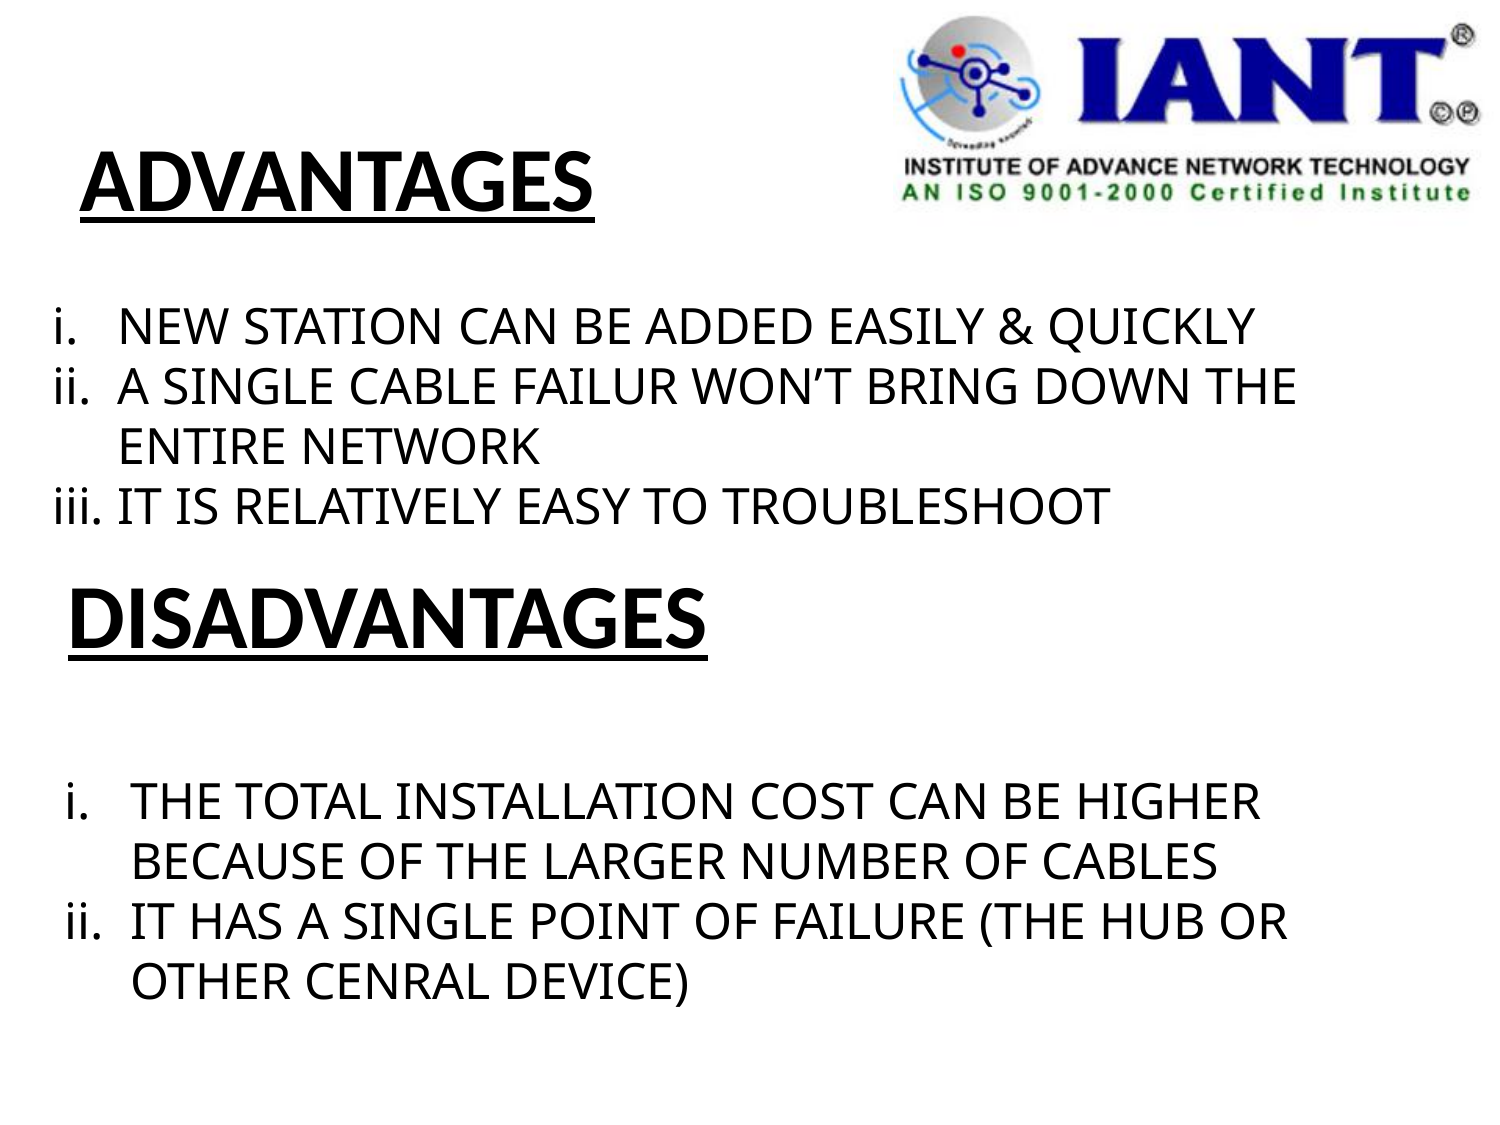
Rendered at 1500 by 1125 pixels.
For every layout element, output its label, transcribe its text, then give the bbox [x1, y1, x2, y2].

picture [893, 0, 1500, 230]
text_box ADVANTAGES [65, 112, 611, 238]
text_box NEW STATION CAN BE ADDED EASILY & QUICKLY A SINGLE CABLE FAILUR WON’T BRING DOWN THE ENTIRE NETWORK IT IS RELATIVELY EASY TO TROUBLESHOOT [37, 287, 1388, 543]
text_box THE TOTAL INSTALLATION COST CAN BE HIGHER BECAUSE OF THE LARGER NUMBER OF CABLES IT HAS A SINGLE POINT OF FAILURE (THE HUB OR OTHER CENRAL DEVICE) [49, 762, 1388, 1018]
text_box DISADVANTAGES [53, 549, 723, 675]
